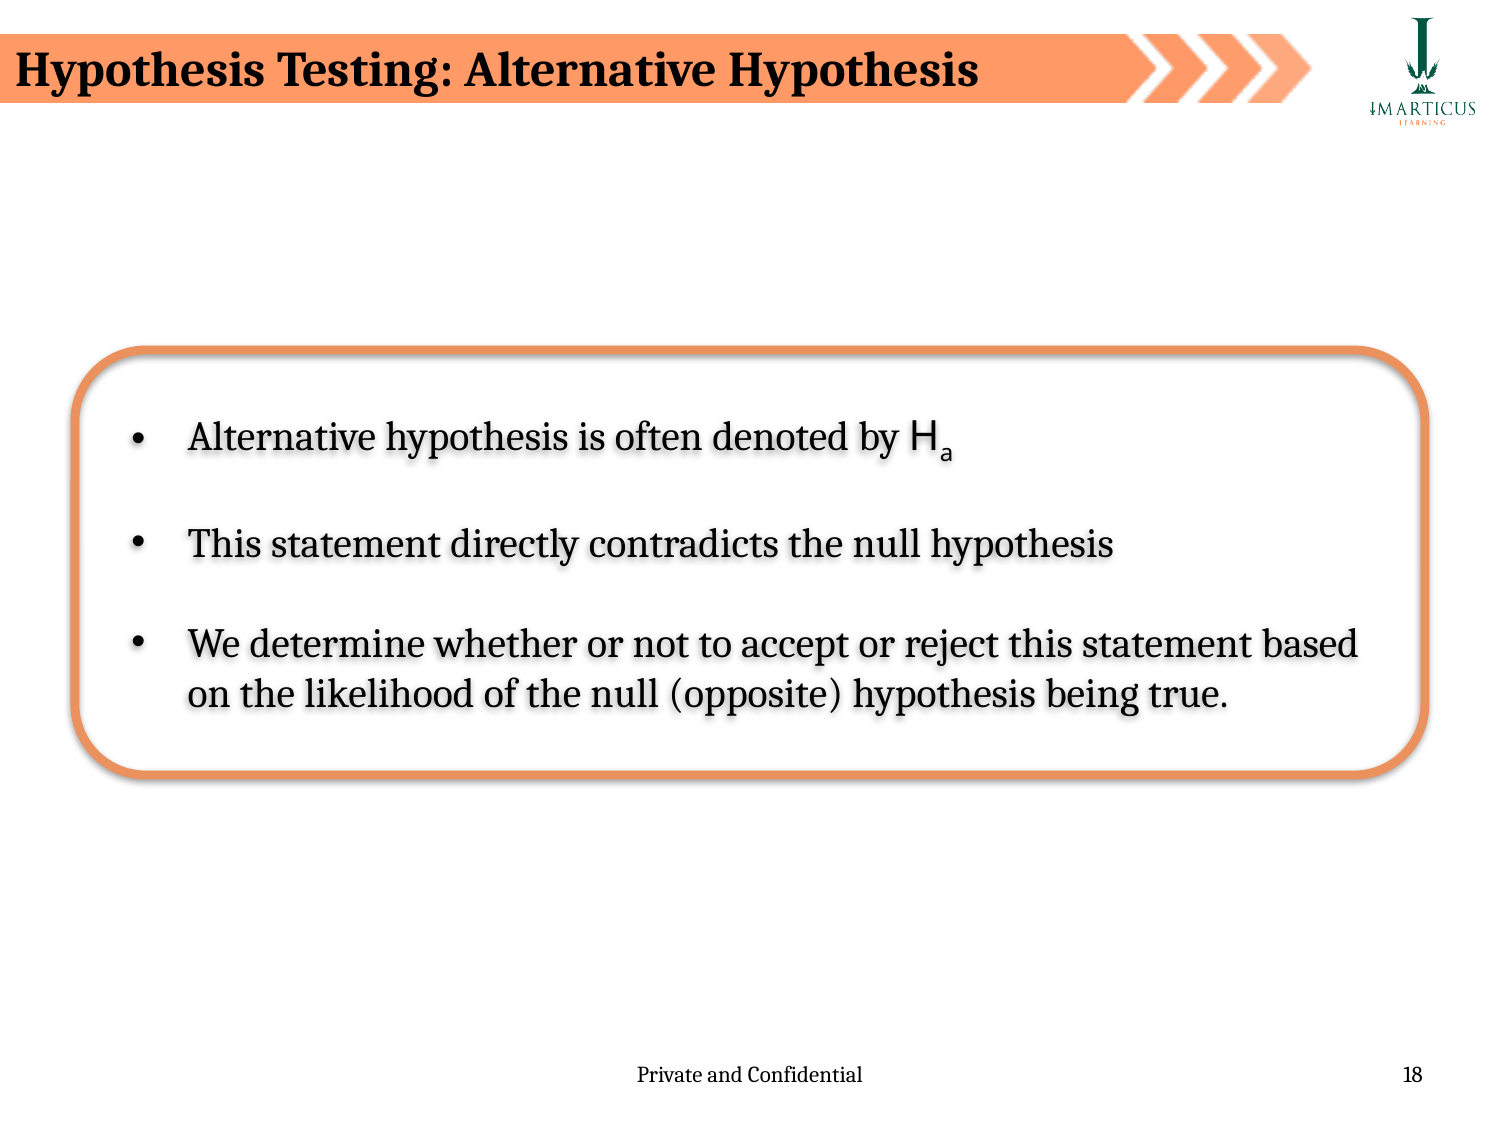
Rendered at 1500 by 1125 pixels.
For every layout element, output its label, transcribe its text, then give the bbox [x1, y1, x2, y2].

text_box Alternative hypothesis is often denoted by Ha This statement directly contradicts the null hypothesis We determine whether or not to accept or reject this statement based on the likelihood of the null (opposite) hypothesis being true. [74, 349, 1426, 776]
title Hypothesis Testing: Alternative Hypothesis [0, 16, 1125, 117]
picture [1125, 0, 1500, 150]
